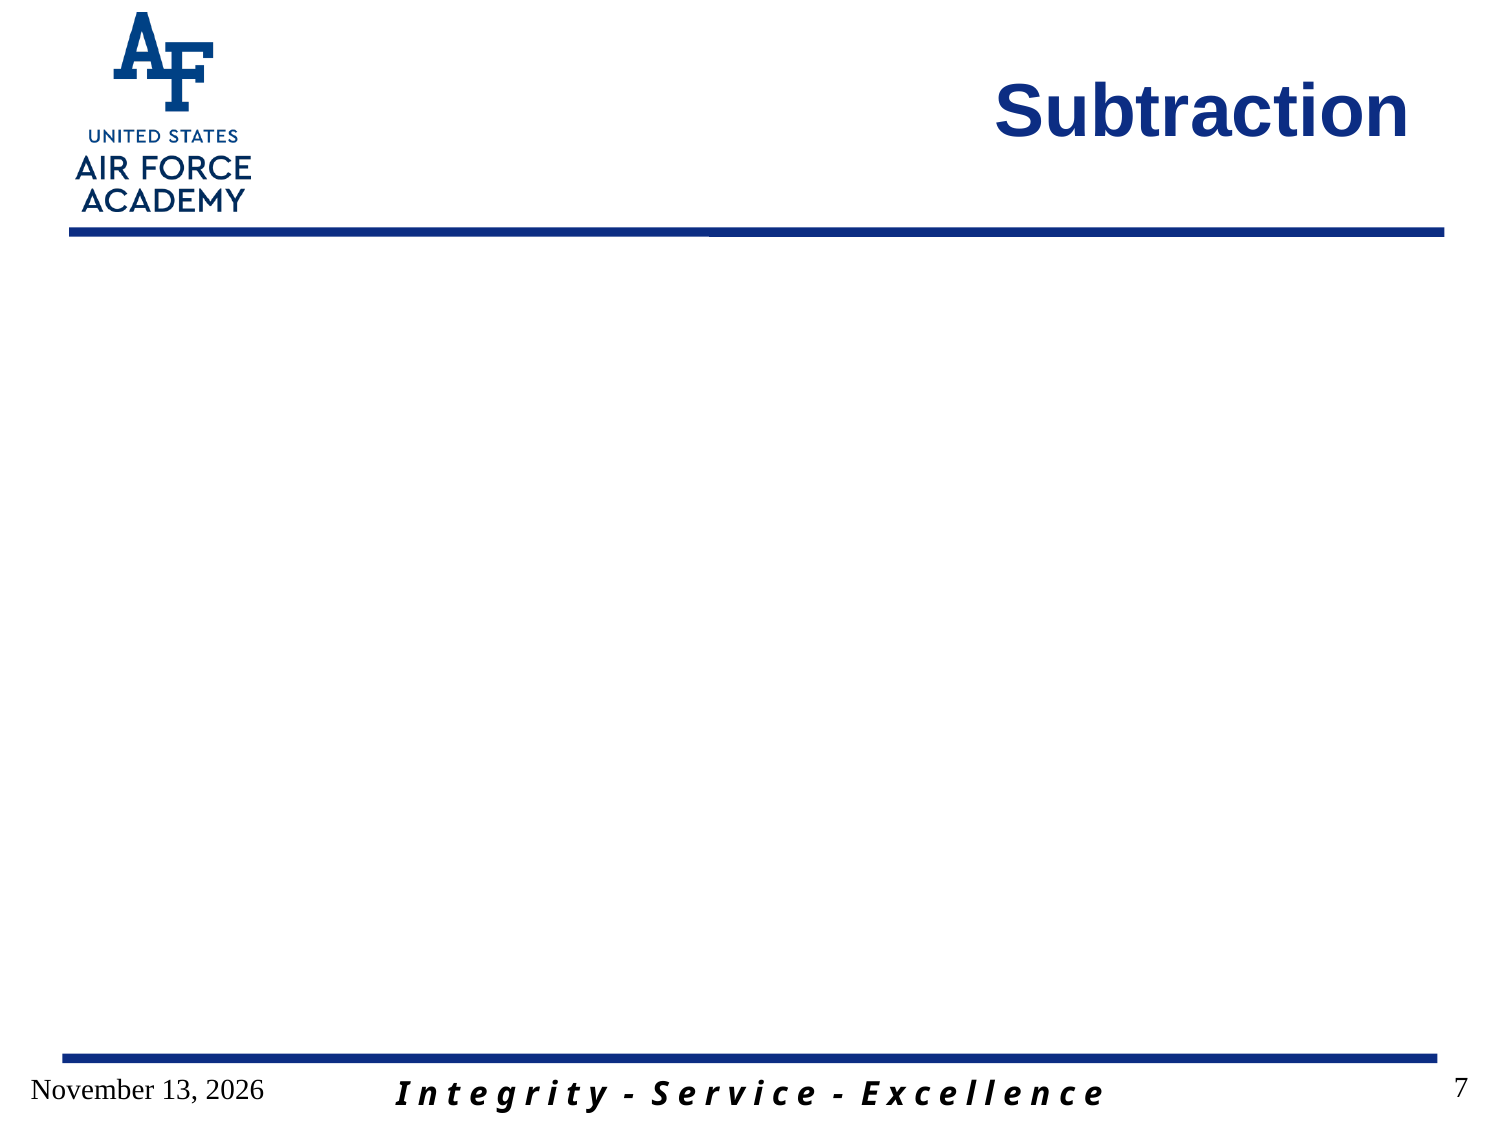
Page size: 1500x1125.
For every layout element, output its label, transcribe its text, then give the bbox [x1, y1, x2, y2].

title Subtraction [313, 12, 1426, 200]
slide_number 7 [1133, 1025, 1484, 1105]
picture [75, 12, 251, 212]
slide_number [15, 1027, 366, 1107]
